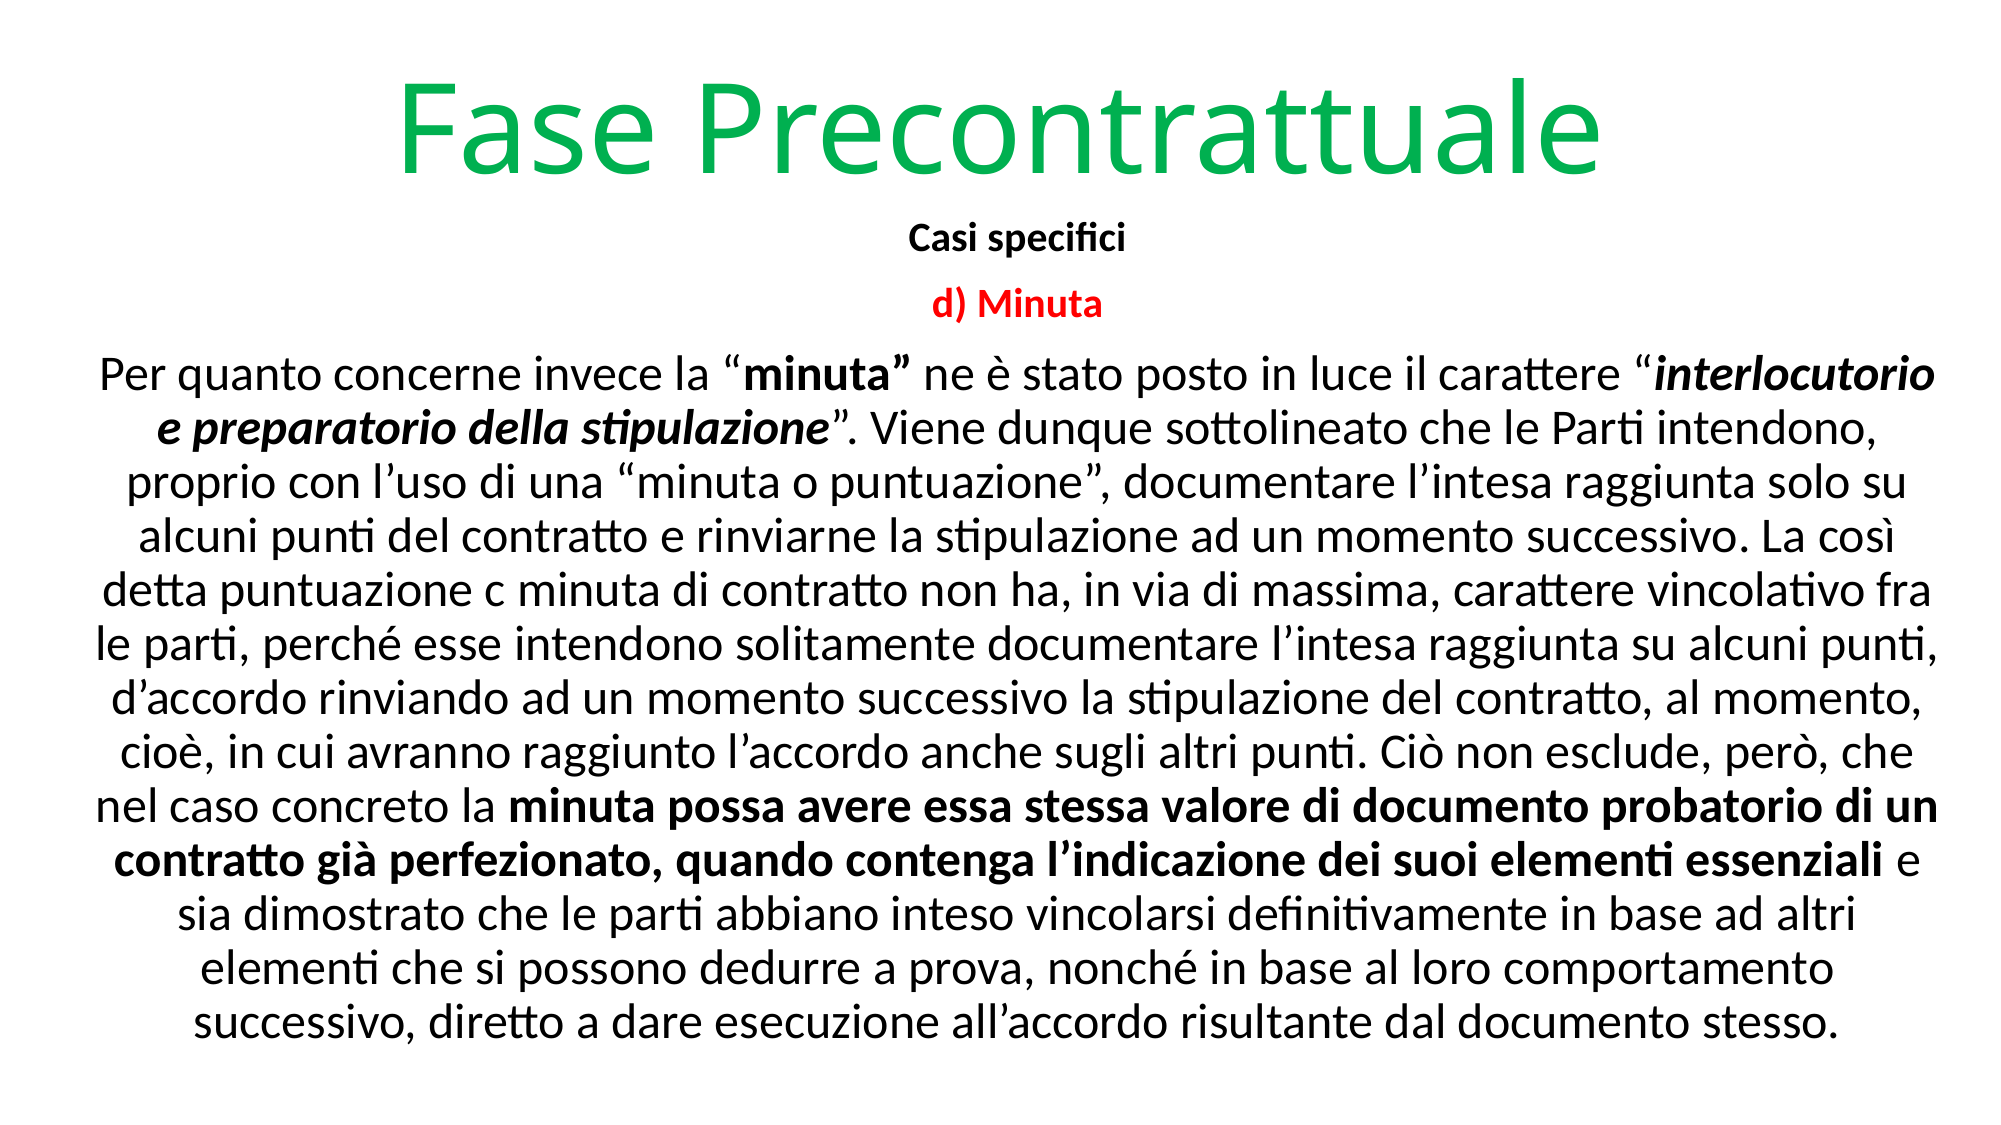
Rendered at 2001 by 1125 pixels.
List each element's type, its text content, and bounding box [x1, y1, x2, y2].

title Fase Precontrattuale [249, 50, 1750, 207]
subtitle Casi specifici d) Minuta Per quanto concerne invece la “minuta” ne è stato posto in luce il carat­tere “interlocutorio e preparatorio della stipulazione”. Viene dunque sottoli­neato che le Parti intendono, proprio con l’uso di una “minuta o puntuazio­ne”, documentare l’intesa raggiunta solo su alcuni punti del contratto e rin­viarne la stipulazione ad un momento successivo. La così detta puntuazione c minuta di contratto non ha, in via di massima, carattere vincolativo fra le parti, perché esse intendono solitamente documentare l’intesa raggiunta su alcuni punti, d’accordo rinviando ad un momento successivo la stipulazione del contratto, al momento, cioè, in cui avranno raggiunto l’accordo anche sugli altri punti. Ciò non esclude, però, che nel caso concreto la minuta pos­sa avere essa stessa valore di documento probatorio di un contratto già per­fezionato, quando contenga l’indicazione dei suoi elementi essenziali e sia dimostrato che le parti abbiano inteso vincolarsi definitivamente in base ad altri elementi che si possono dedurre a prova, nonché in base al loro com­portamento successivo, diretto a dare esecuzione all’accordo risultante dal documento stesso. [77, 207, 1958, 1084]
